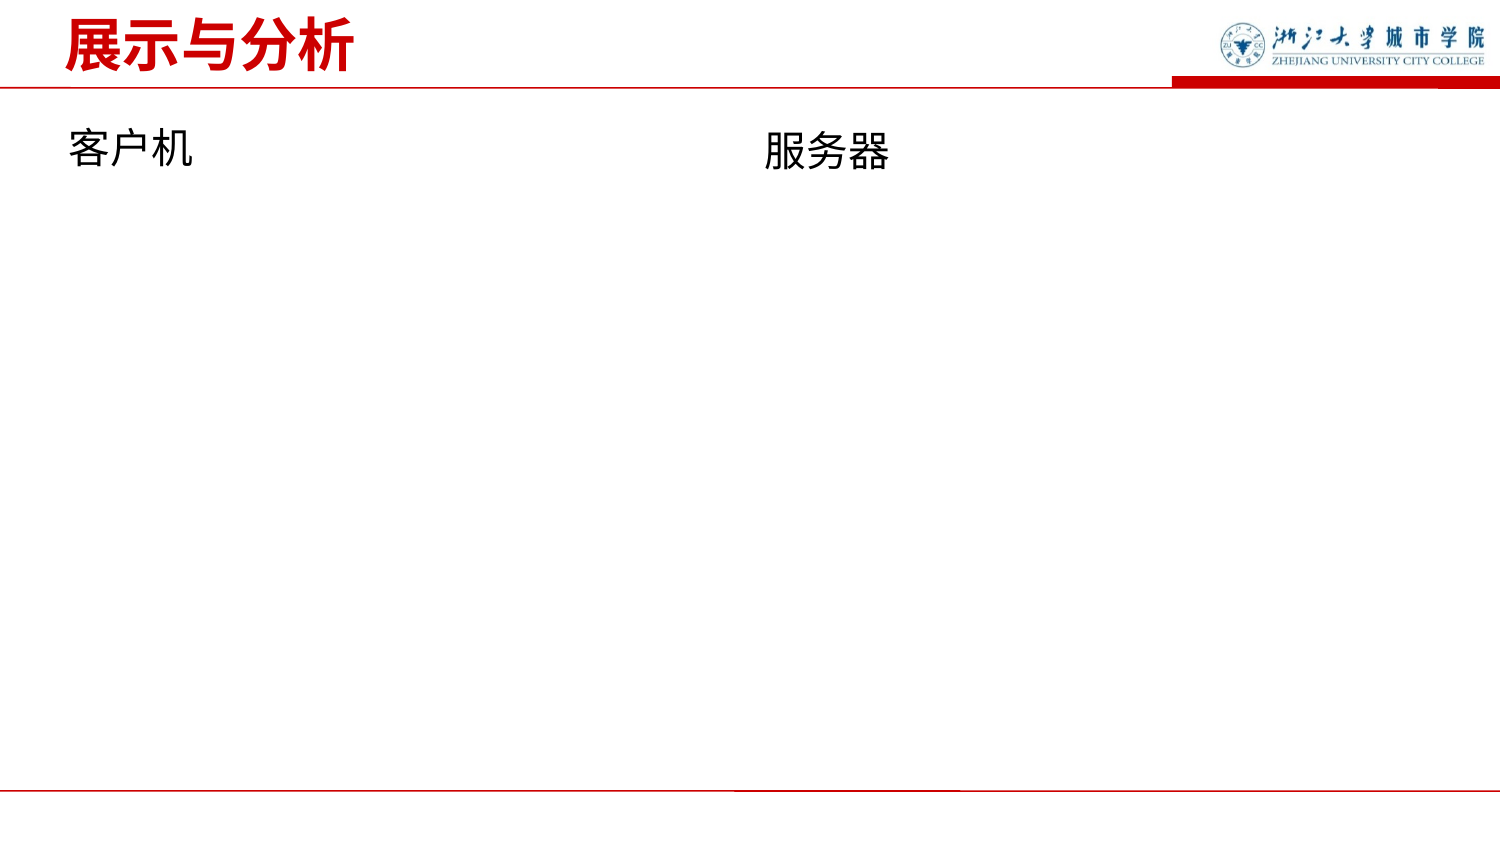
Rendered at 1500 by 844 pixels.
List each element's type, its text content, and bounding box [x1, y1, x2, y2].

text_box 客户机 [53, 114, 432, 160]
picture [1210, 5, 1497, 73]
title 展示与分析 [49, 7, 1400, 80]
text_box 服务器 [749, 116, 916, 162]
